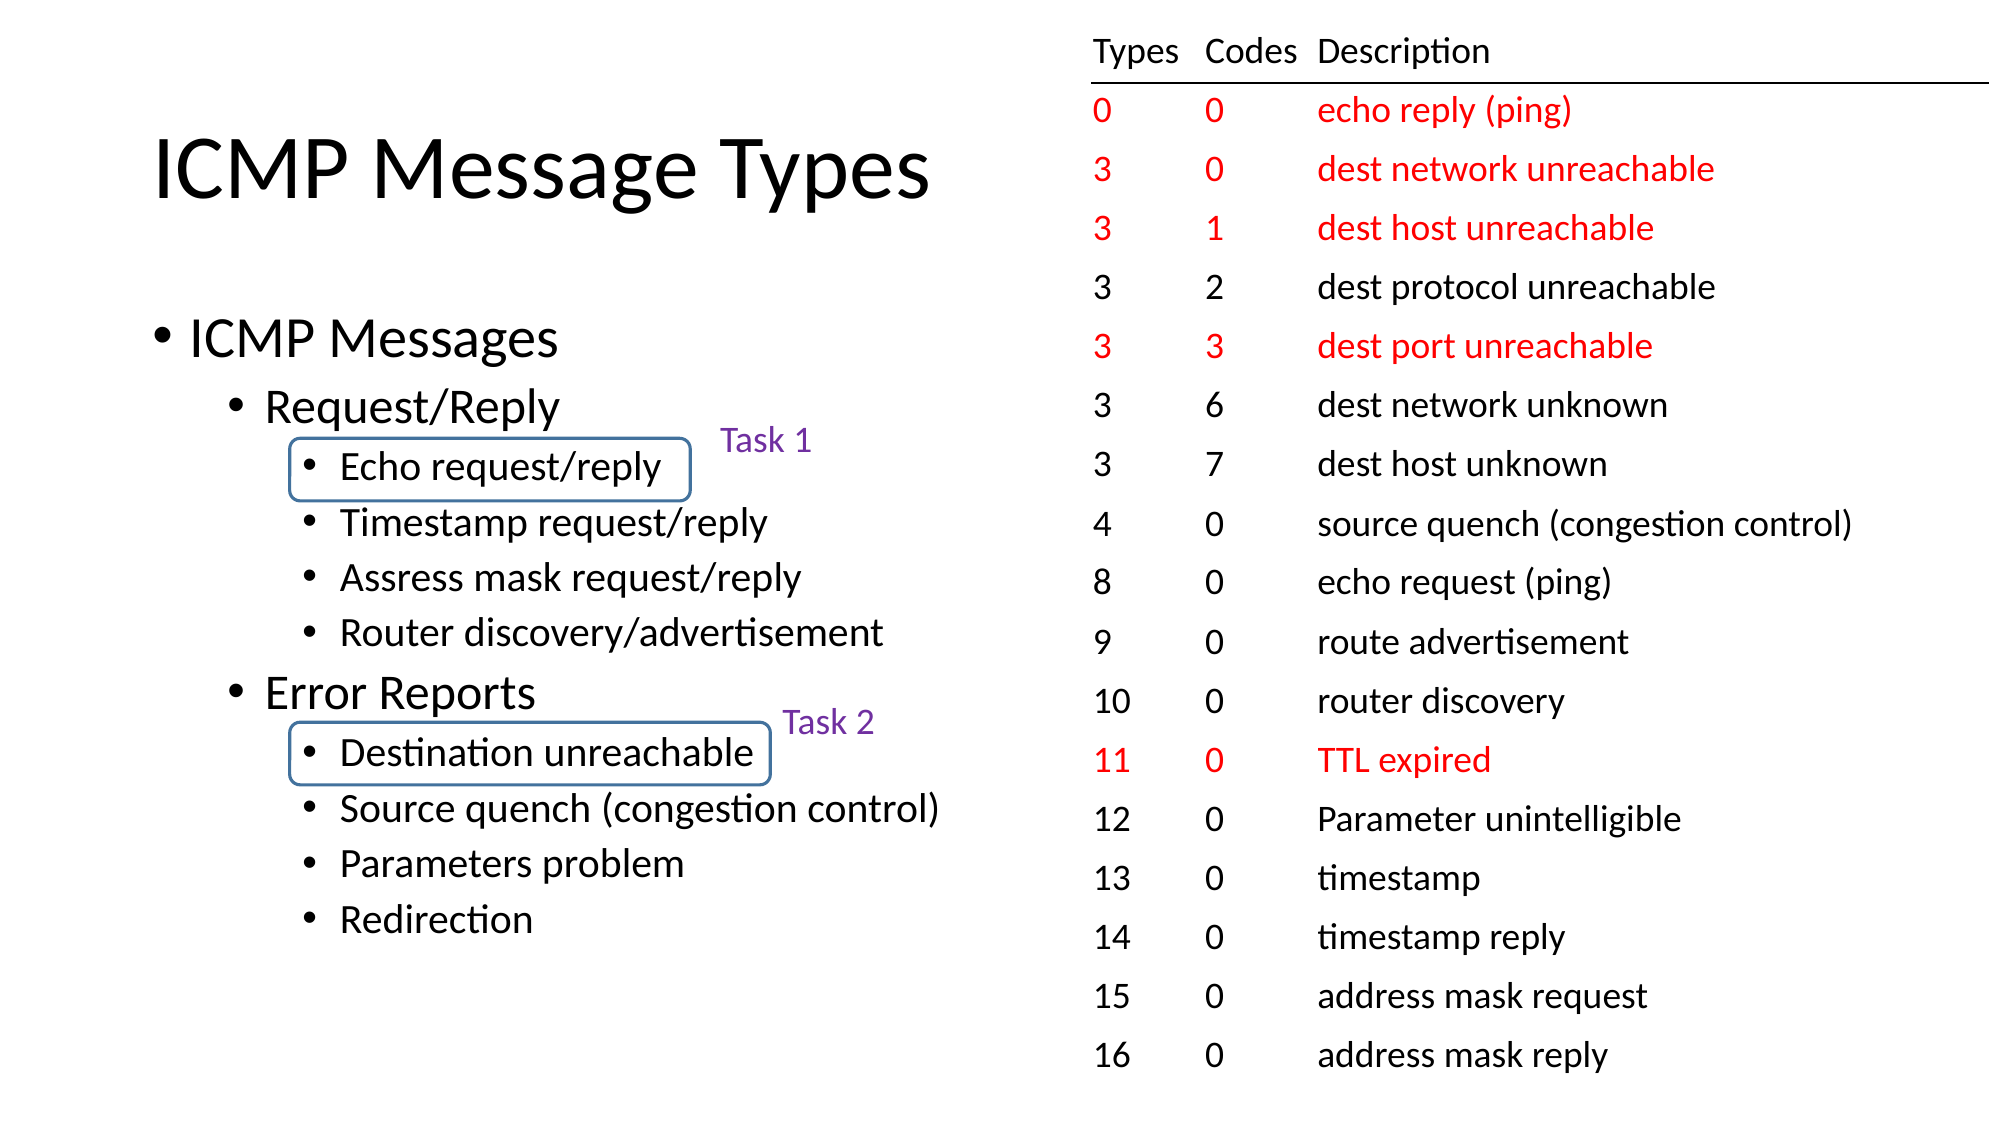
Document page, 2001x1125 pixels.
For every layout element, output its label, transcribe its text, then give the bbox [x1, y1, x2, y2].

table_cell TTL expired [1318, 734, 1987, 791]
table_cell 0 [1205, 852, 1316, 909]
text_box Task 2 [767, 689, 892, 749]
table_cell source quench (congestion control) [1318, 498, 1987, 555]
table_cell 6 [1205, 380, 1316, 437]
text_box Task 1 [705, 407, 828, 467]
table_cell router discovery [1318, 675, 1987, 732]
table_cell 0 [1205, 616, 1316, 673]
table_header Codes [1205, 25, 1316, 82]
table_cell 0 [1205, 1029, 1316, 1086]
title ICMP Message Types [137, 59, 1091, 278]
list ICMP Messages Request/Reply Echo request/reply Timestamp request/reply Assress mask request/reply Router discovery/advertisement Error Reports Destination unreachable Source quench (congestion control) Parameters problem Redirection [137, 299, 1091, 1014]
table_cell 8 [1093, 557, 1204, 614]
table_header Description [1318, 25, 1987, 82]
table_cell address mask reply [1318, 1029, 1987, 1086]
table_cell 3 [1093, 439, 1204, 496]
table_cell 3 [1093, 261, 1204, 319]
table_cell address mask request [1318, 970, 1987, 1027]
table_cell 0 [1205, 970, 1316, 1027]
table_cell 16 [1093, 1029, 1204, 1086]
table_cell 0 [1205, 557, 1316, 614]
table_cell timestamp [1318, 852, 1987, 909]
text_box [288, 437, 692, 502]
table_cell echo request (ping) [1318, 557, 1987, 614]
table_cell dest port unreachable [1318, 320, 1987, 378]
table_cell 1 [1205, 202, 1316, 260]
table_cell 10 [1093, 675, 1204, 732]
table_cell dest host unreachable [1318, 202, 1987, 260]
text_box [288, 721, 772, 786]
table_cell 0 [1205, 84, 1316, 142]
table_cell 3 [1205, 320, 1316, 378]
table_cell 4 [1093, 498, 1204, 555]
table_cell 3 [1093, 202, 1204, 260]
table_cell 0 [1205, 675, 1316, 732]
table_cell 12 [1093, 793, 1204, 850]
table_cell dest protocol unreachable [1318, 261, 1987, 319]
table_cell timestamp reply [1318, 911, 1987, 968]
table_cell 0 [1205, 734, 1316, 791]
table_cell 0 [1205, 498, 1316, 555]
table_cell 0 [1093, 84, 1204, 142]
table_cell 11 [1093, 734, 1204, 791]
table_cell 7 [1205, 439, 1316, 496]
table_cell dest host unknown [1318, 439, 1987, 496]
table_cell 0 [1205, 793, 1316, 850]
table_cell 3 [1093, 380, 1204, 437]
table_cell 3 [1093, 320, 1204, 378]
table_header Types [1093, 25, 1204, 82]
table_cell route advertisement [1318, 616, 1987, 673]
table_cell 2 [1205, 261, 1316, 319]
table_cell 0 [1205, 143, 1316, 201]
table_cell 15 [1093, 970, 1204, 1027]
table_cell Parameter unintelligible [1318, 793, 1987, 850]
table_cell dest network unknown [1318, 380, 1987, 437]
table_cell 0 [1205, 911, 1316, 968]
table_cell 3 [1093, 143, 1204, 201]
table_cell 9 [1093, 616, 1204, 673]
table_cell dest network unreachable [1318, 143, 1987, 201]
table_cell 13 [1093, 852, 1204, 909]
table_cell 14 [1093, 911, 1204, 968]
table_cell echo reply (ping) [1318, 84, 1987, 142]
